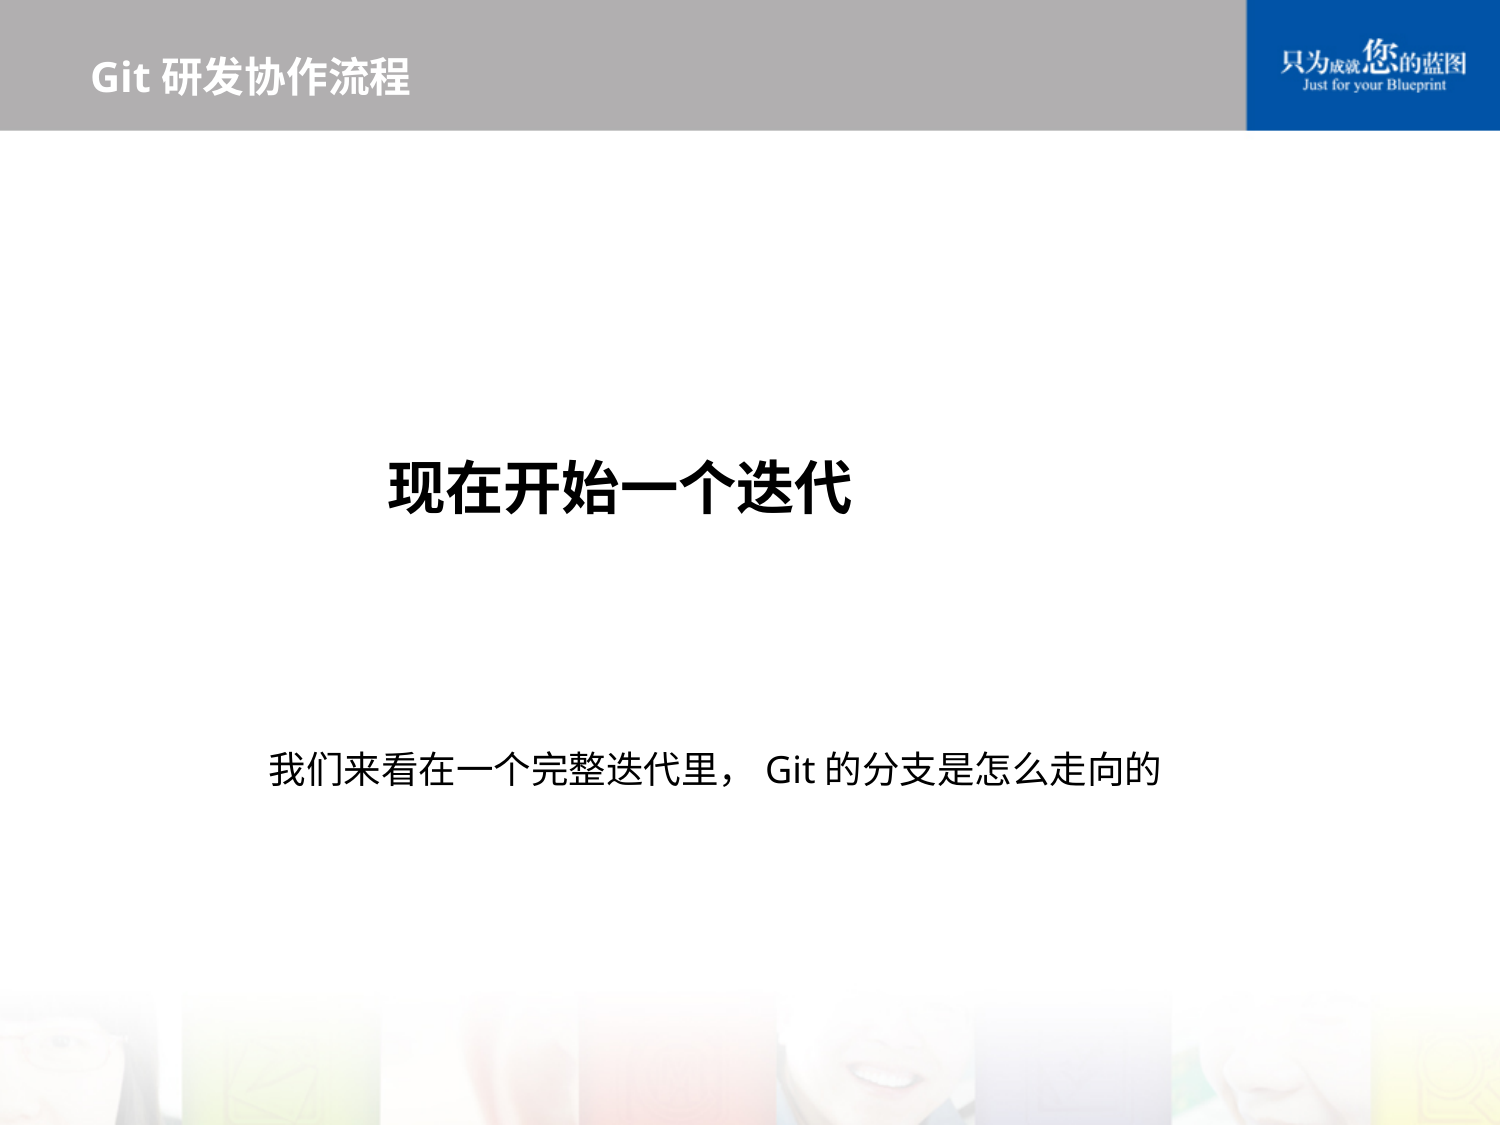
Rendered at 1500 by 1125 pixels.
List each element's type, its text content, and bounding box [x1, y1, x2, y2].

text_box 我们来看在一个完整迭代里，Git的分支是怎么走向的 [253, 715, 1223, 882]
title Git研发协作流程 [75, 11, 1069, 141]
list 现在开始一个迭代 [371, 408, 1093, 575]
picture [0, 0, 1500, 1125]
